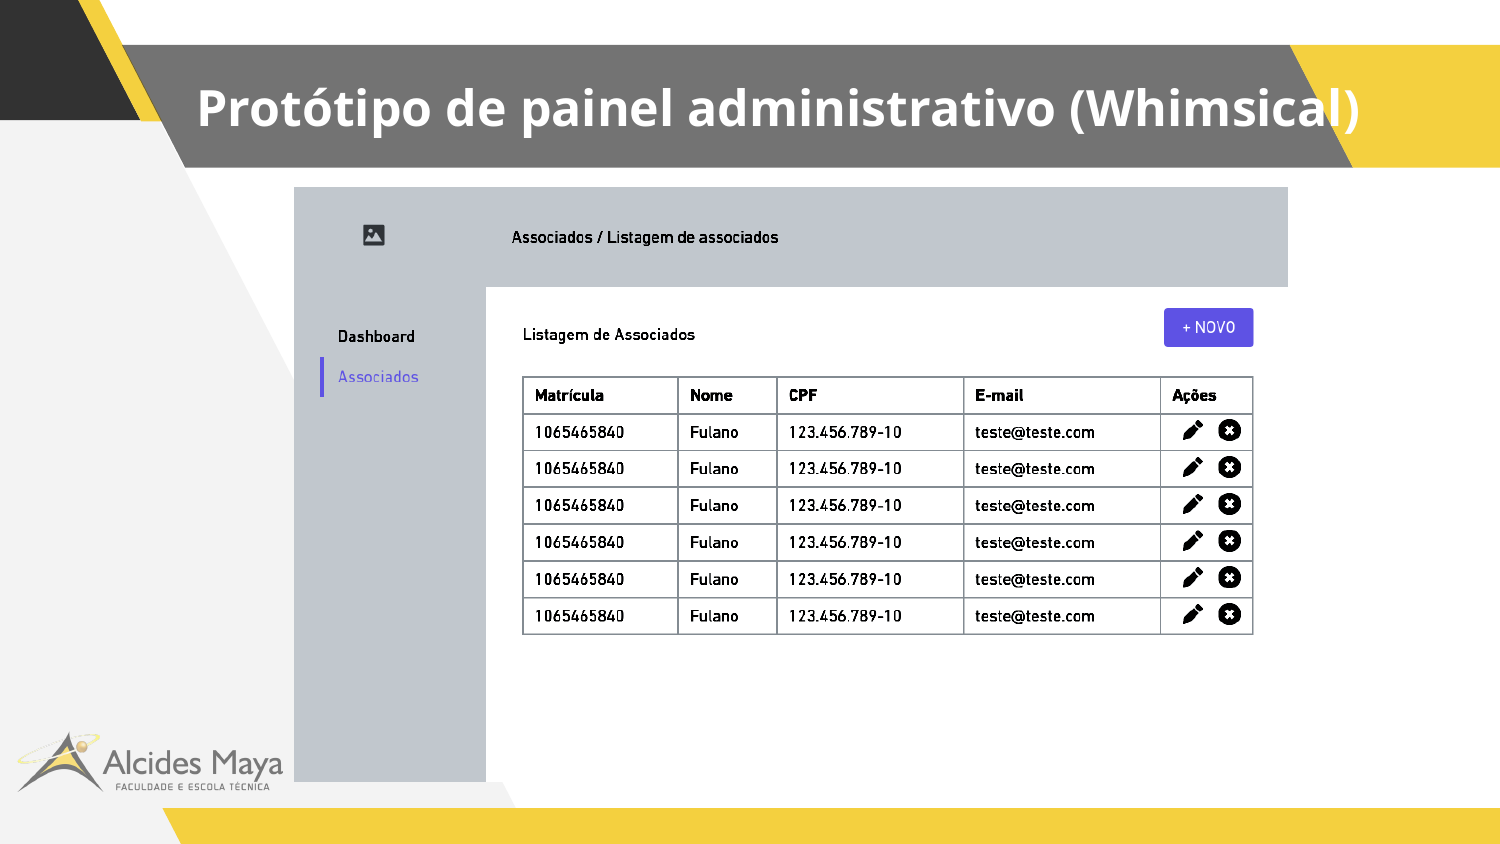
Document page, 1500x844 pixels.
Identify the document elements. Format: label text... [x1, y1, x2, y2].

picture [294, 187, 1454, 844]
title Protótipo de painel administrativo (Whimsical) [181, 45, 1406, 169]
